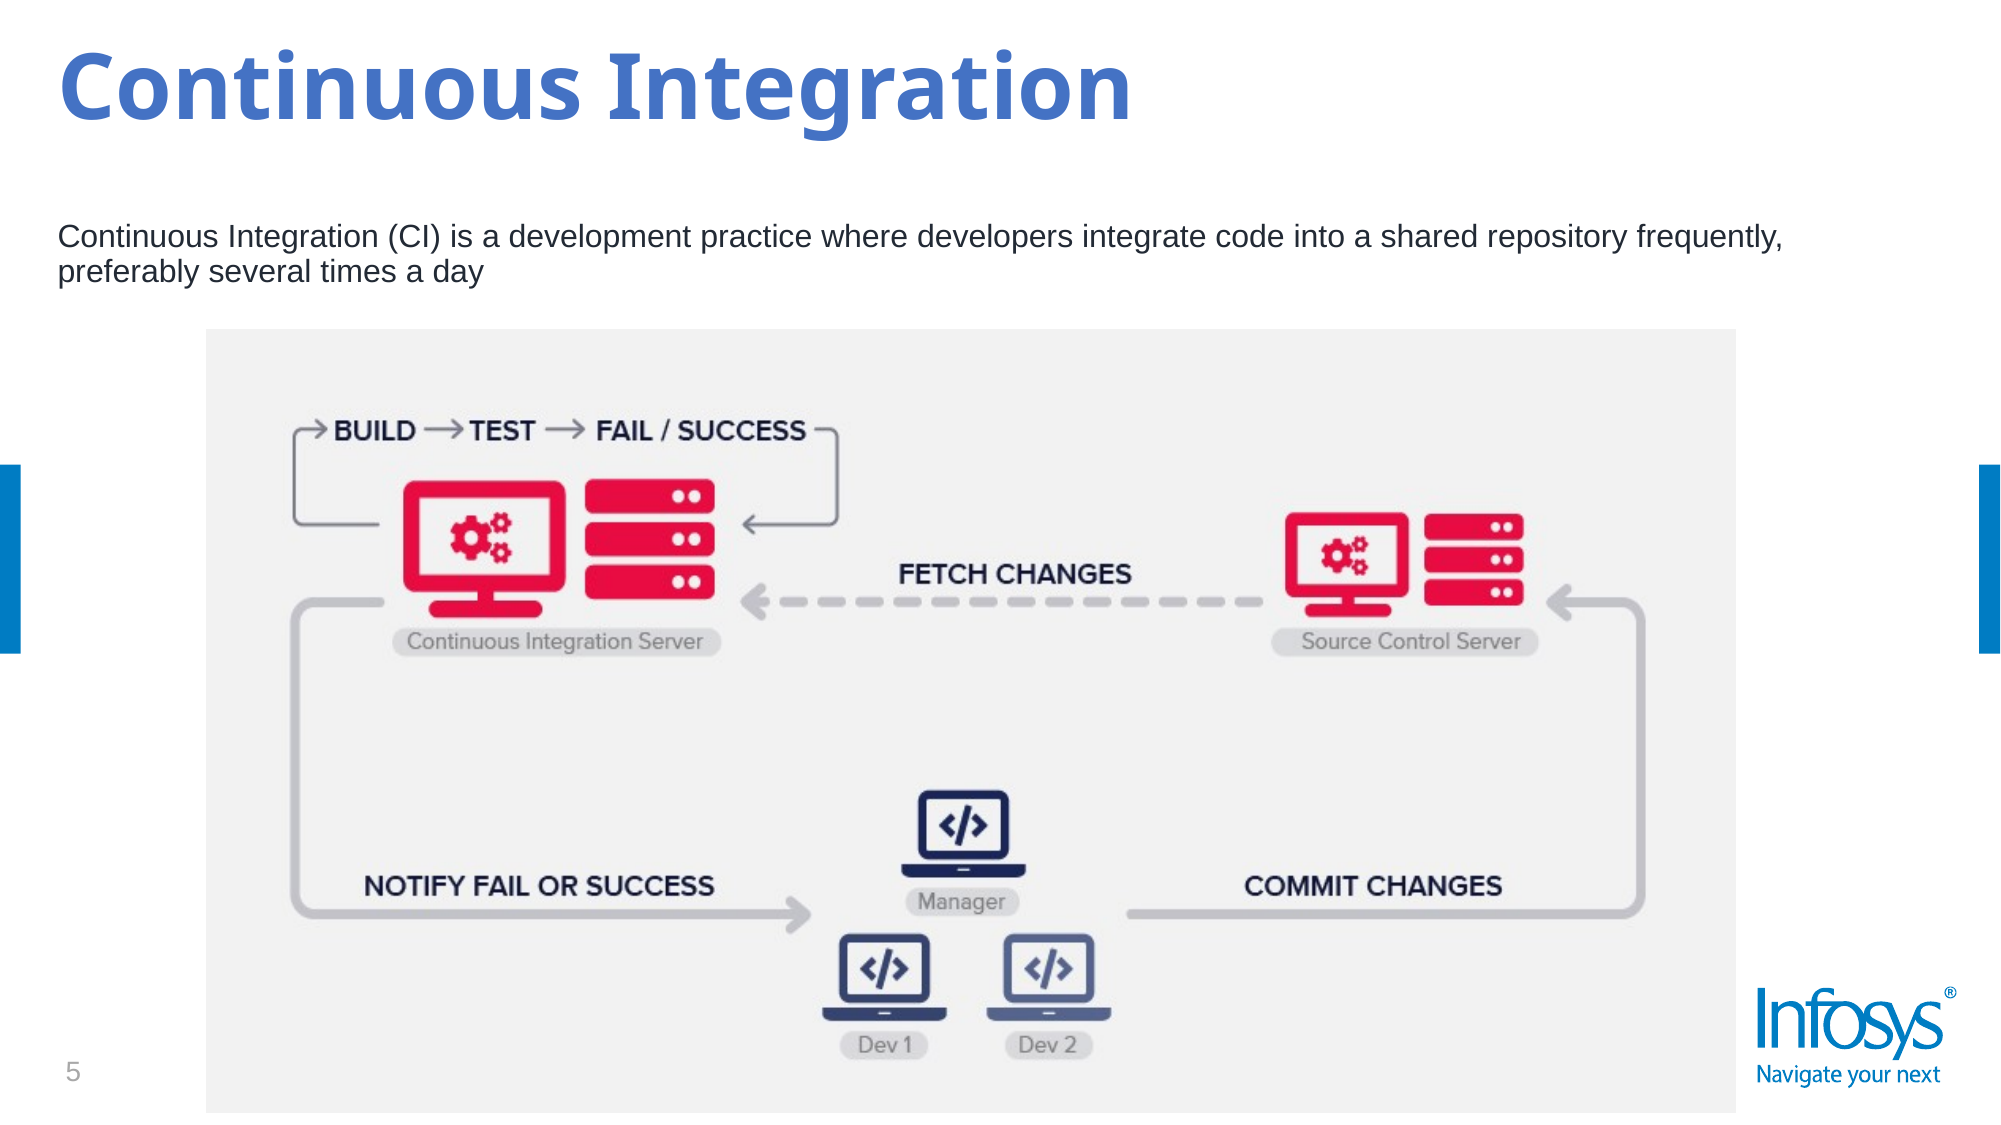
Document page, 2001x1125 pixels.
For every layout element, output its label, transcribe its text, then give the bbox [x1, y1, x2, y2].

list Continuous Integration (CI) is a development practice where developers integrate code into a shared repository frequently, preferably several times a day [42, 212, 1951, 297]
slide_number 5 [50, 1040, 153, 1102]
title Continuous Integration [42, 32, 1951, 132]
picture [206, 329, 1736, 1113]
